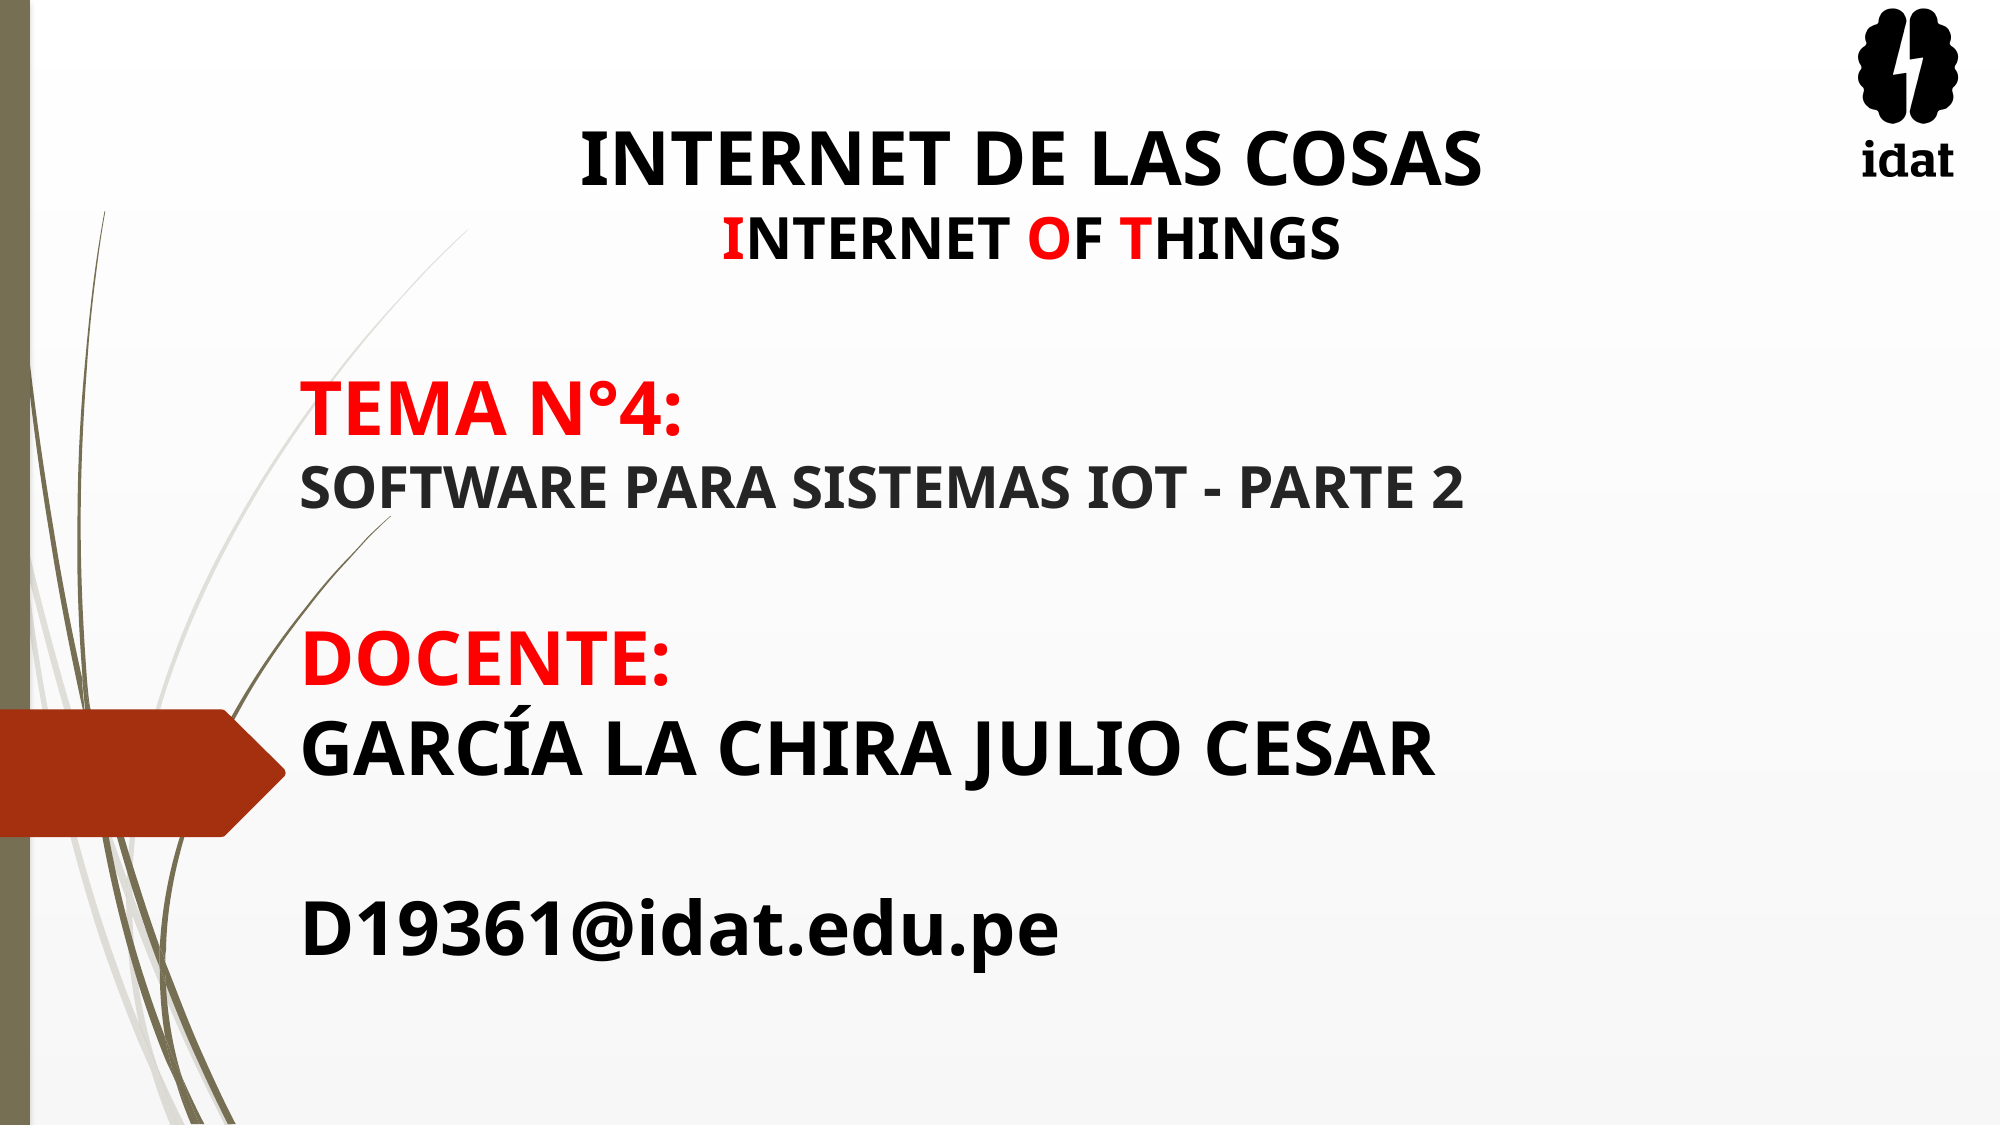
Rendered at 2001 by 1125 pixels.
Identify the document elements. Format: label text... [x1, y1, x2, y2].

text_box INTERNET DE LAS COSAS INTERNET OF THINGS TEMA N°4: SOFTWARE PARA SISTEMAS IOT - PARTE 2 DOCENTE: GARCÍA LA CHIRA JULIO CESAR D19361@idat.edu.pe [284, 58, 1780, 979]
picture [1815, 0, 2000, 185]
